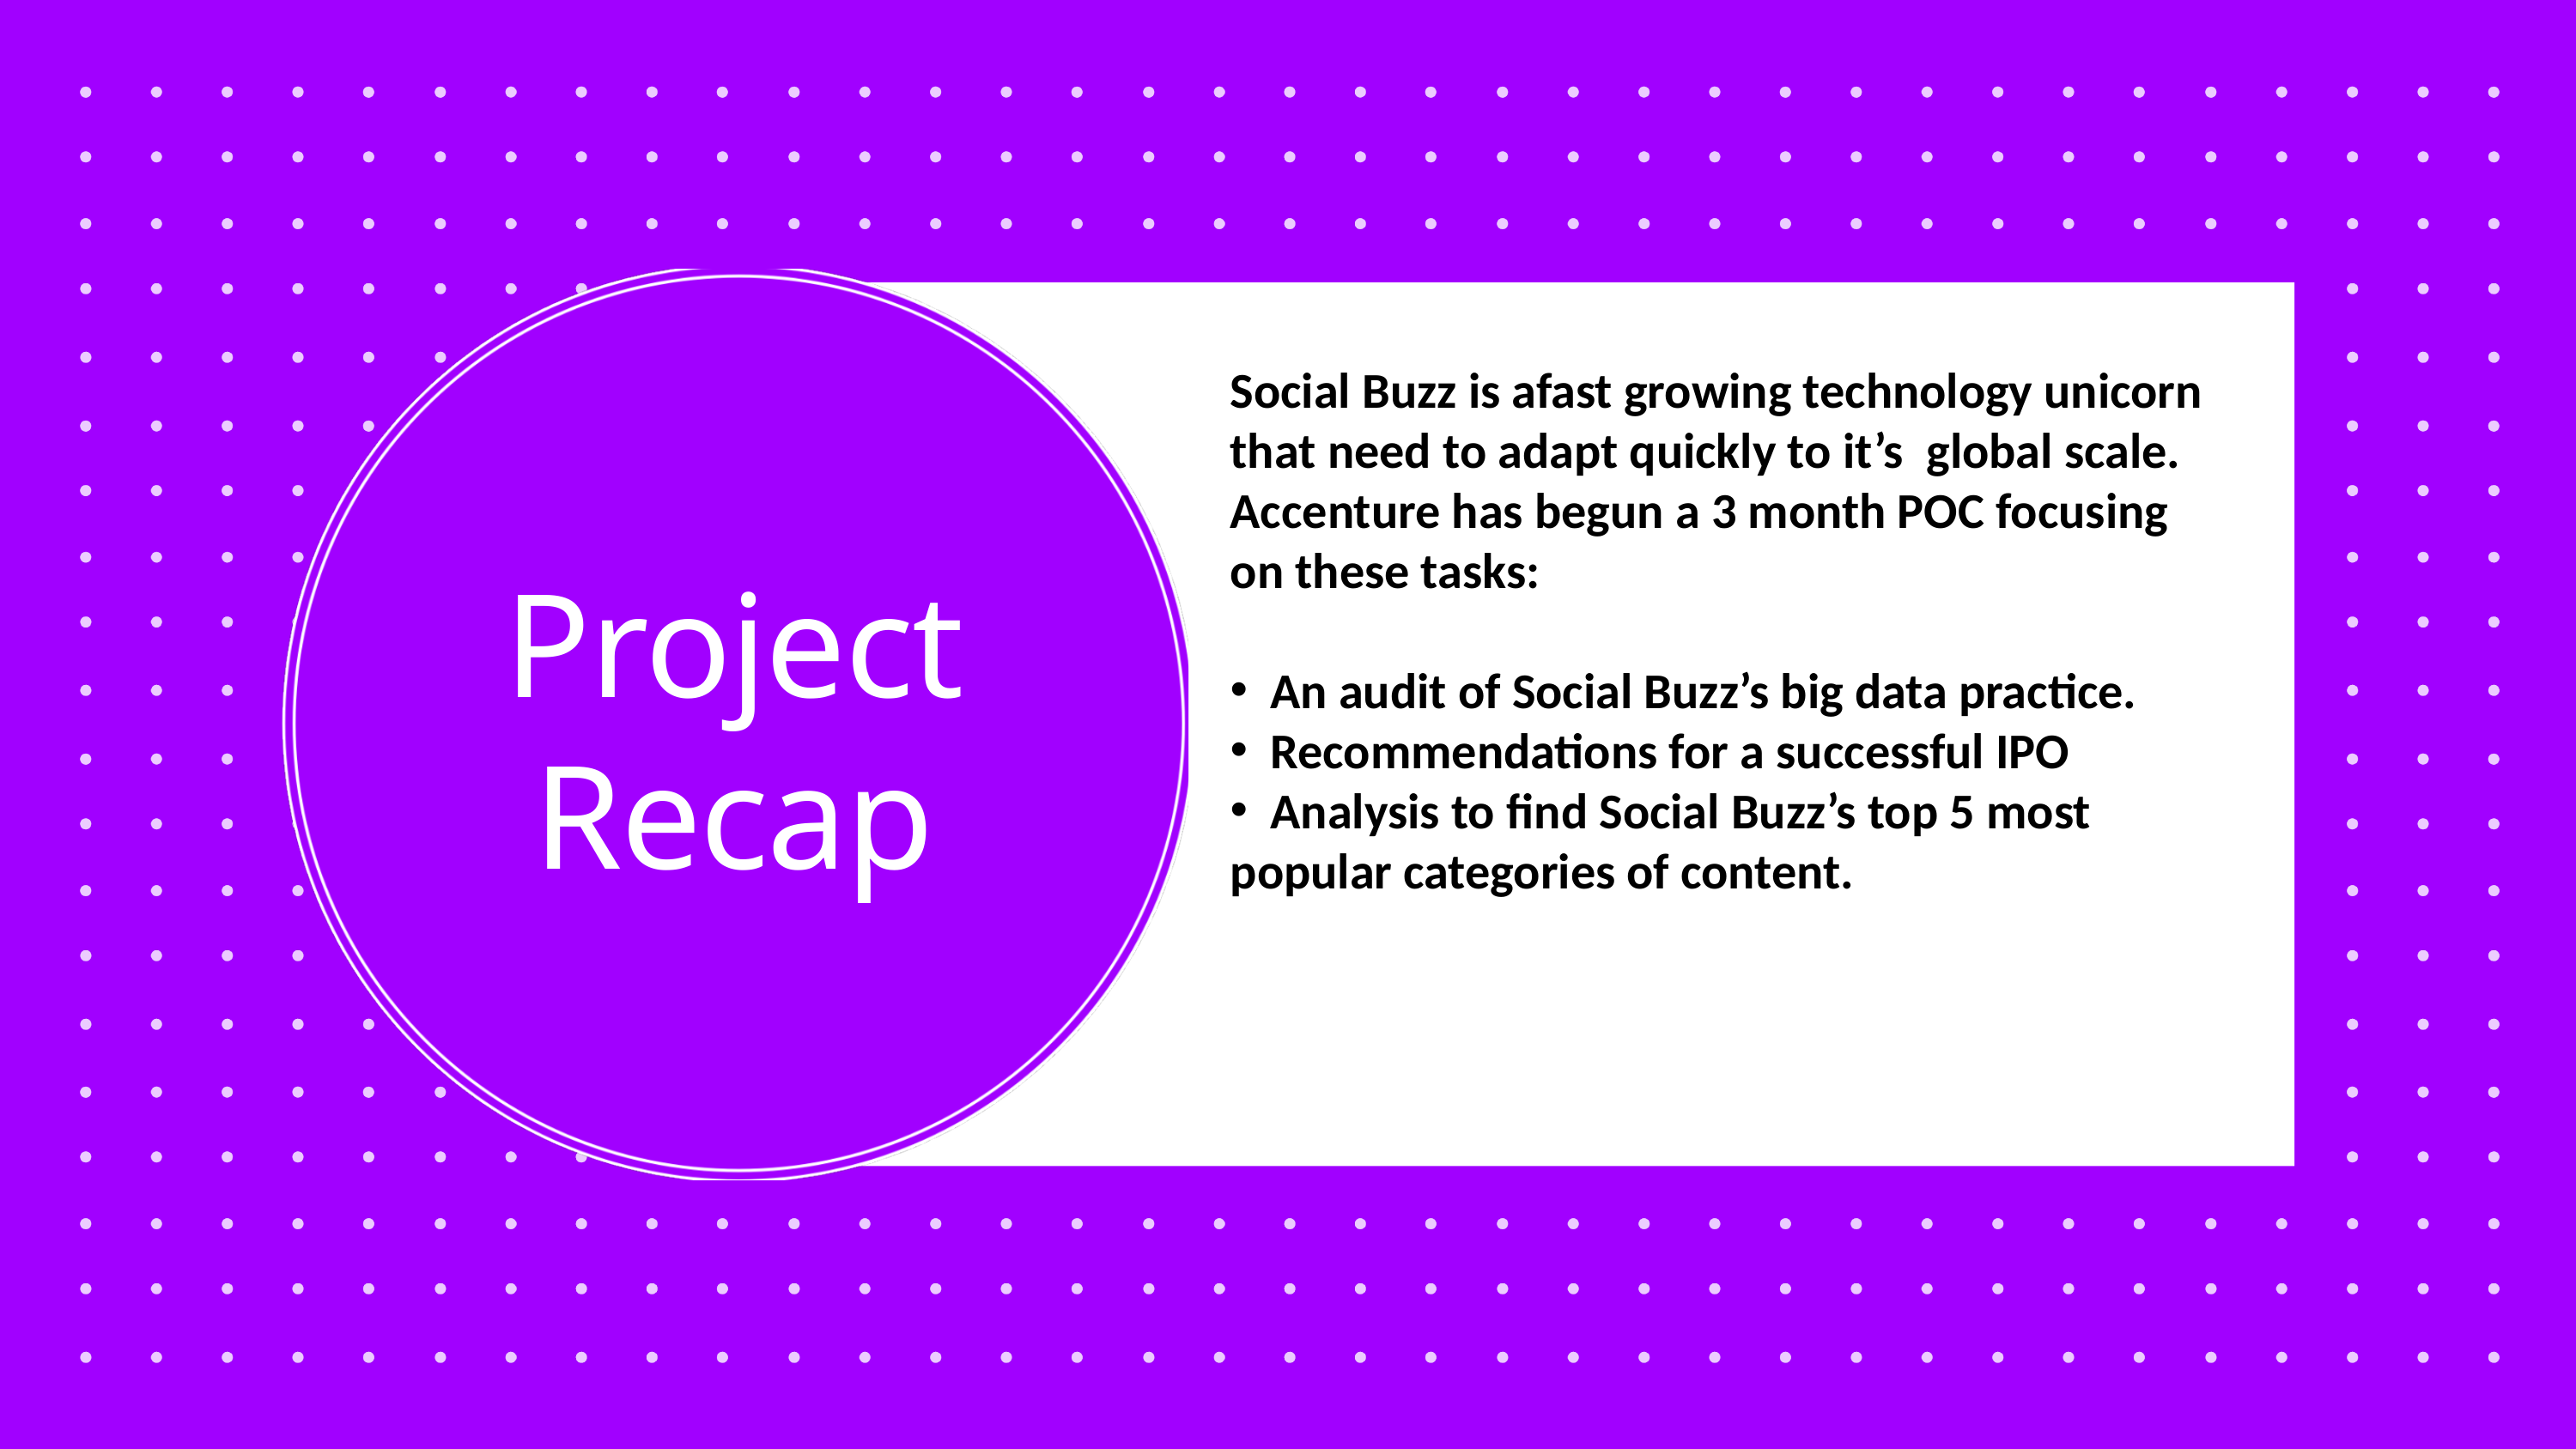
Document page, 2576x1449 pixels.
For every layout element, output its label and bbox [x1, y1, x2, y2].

text_box [72, 82, 2504, 1367]
picture [278, 268, 1189, 1180]
